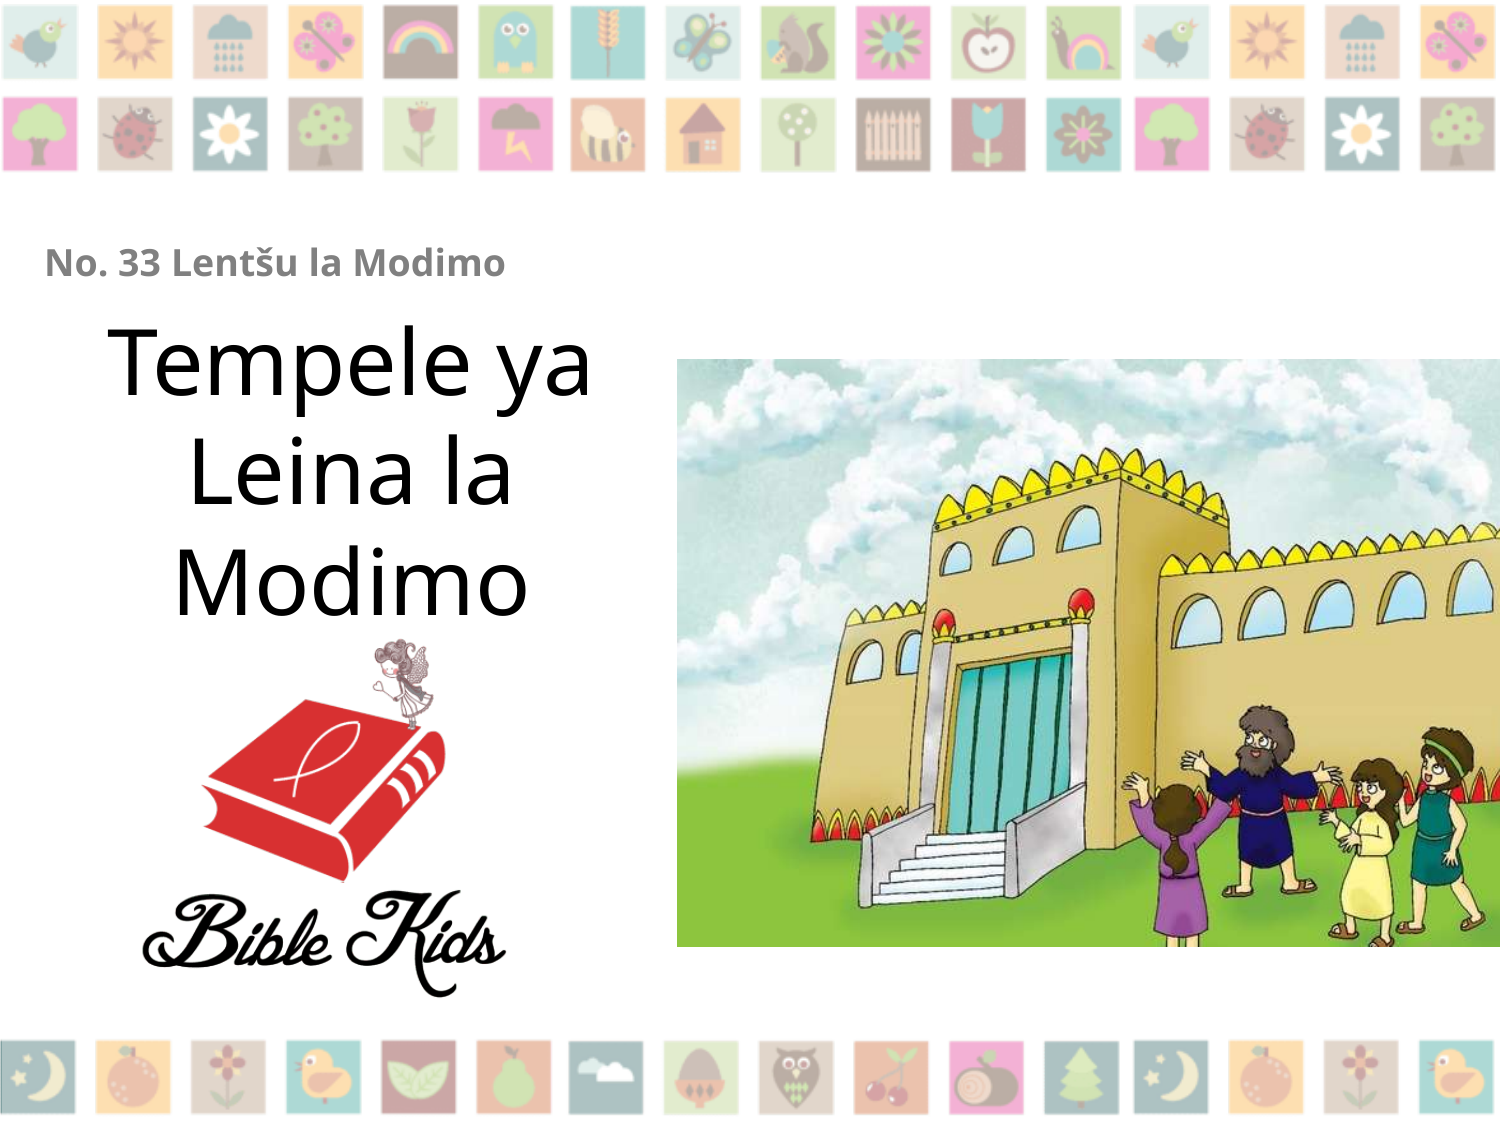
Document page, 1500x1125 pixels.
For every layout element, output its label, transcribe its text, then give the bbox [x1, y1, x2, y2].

picture [117, 600, 544, 1027]
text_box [0, 3, 1500, 181]
text_box Tempele ya Leina la Modimo [28, 296, 674, 641]
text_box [0, 1028, 1500, 1118]
picture [677, 359, 1500, 947]
text_box No. 33 Lentšu la Modimo [29, 231, 543, 292]
